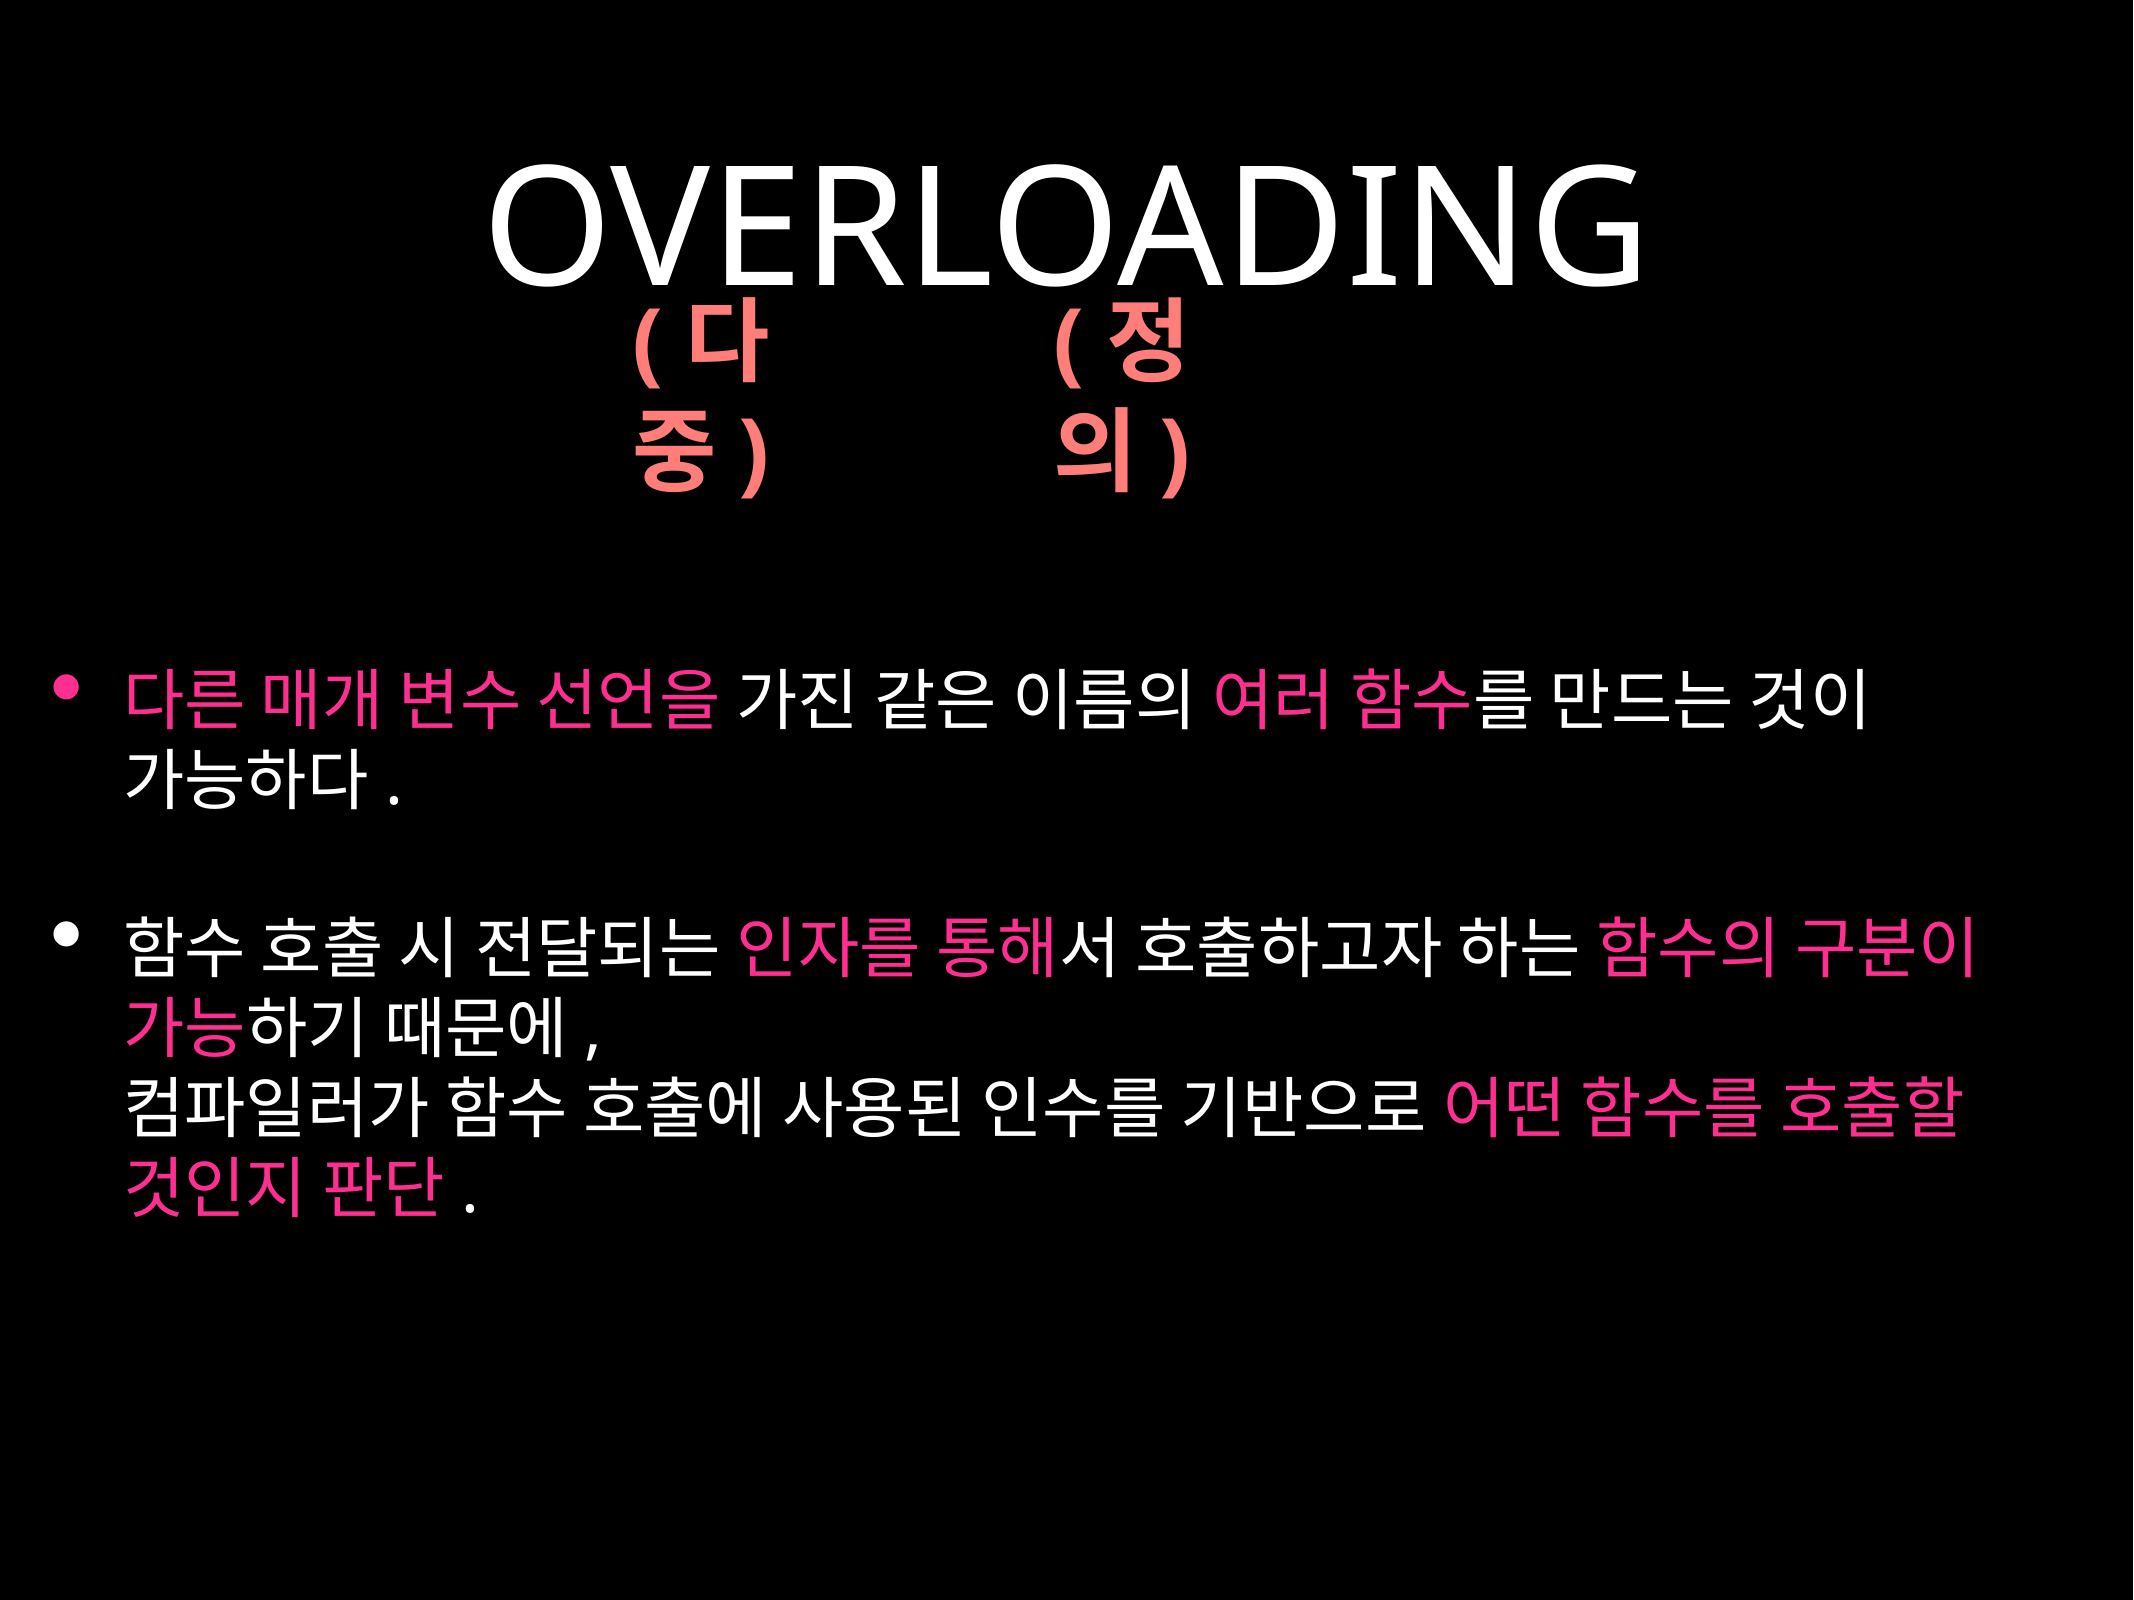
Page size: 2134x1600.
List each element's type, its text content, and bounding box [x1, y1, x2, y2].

list 다른 매개 변수 선언을 가진 같은 이름의 여러 함수를 만드는 것이 가능하다. 함수 호출 시 전달되는 인자를 통해서 호출하고자 하는 함수의 구분이 가능하기 때문에, 컴파일러가 함수 호출에 사용된 인수를 기반으로 어떤 함수를 호출할 것인지 판단. [41, 425, 2092, 1458]
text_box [563, 325, 1260, 460]
title OVERLOADING [155, 41, 1978, 397]
